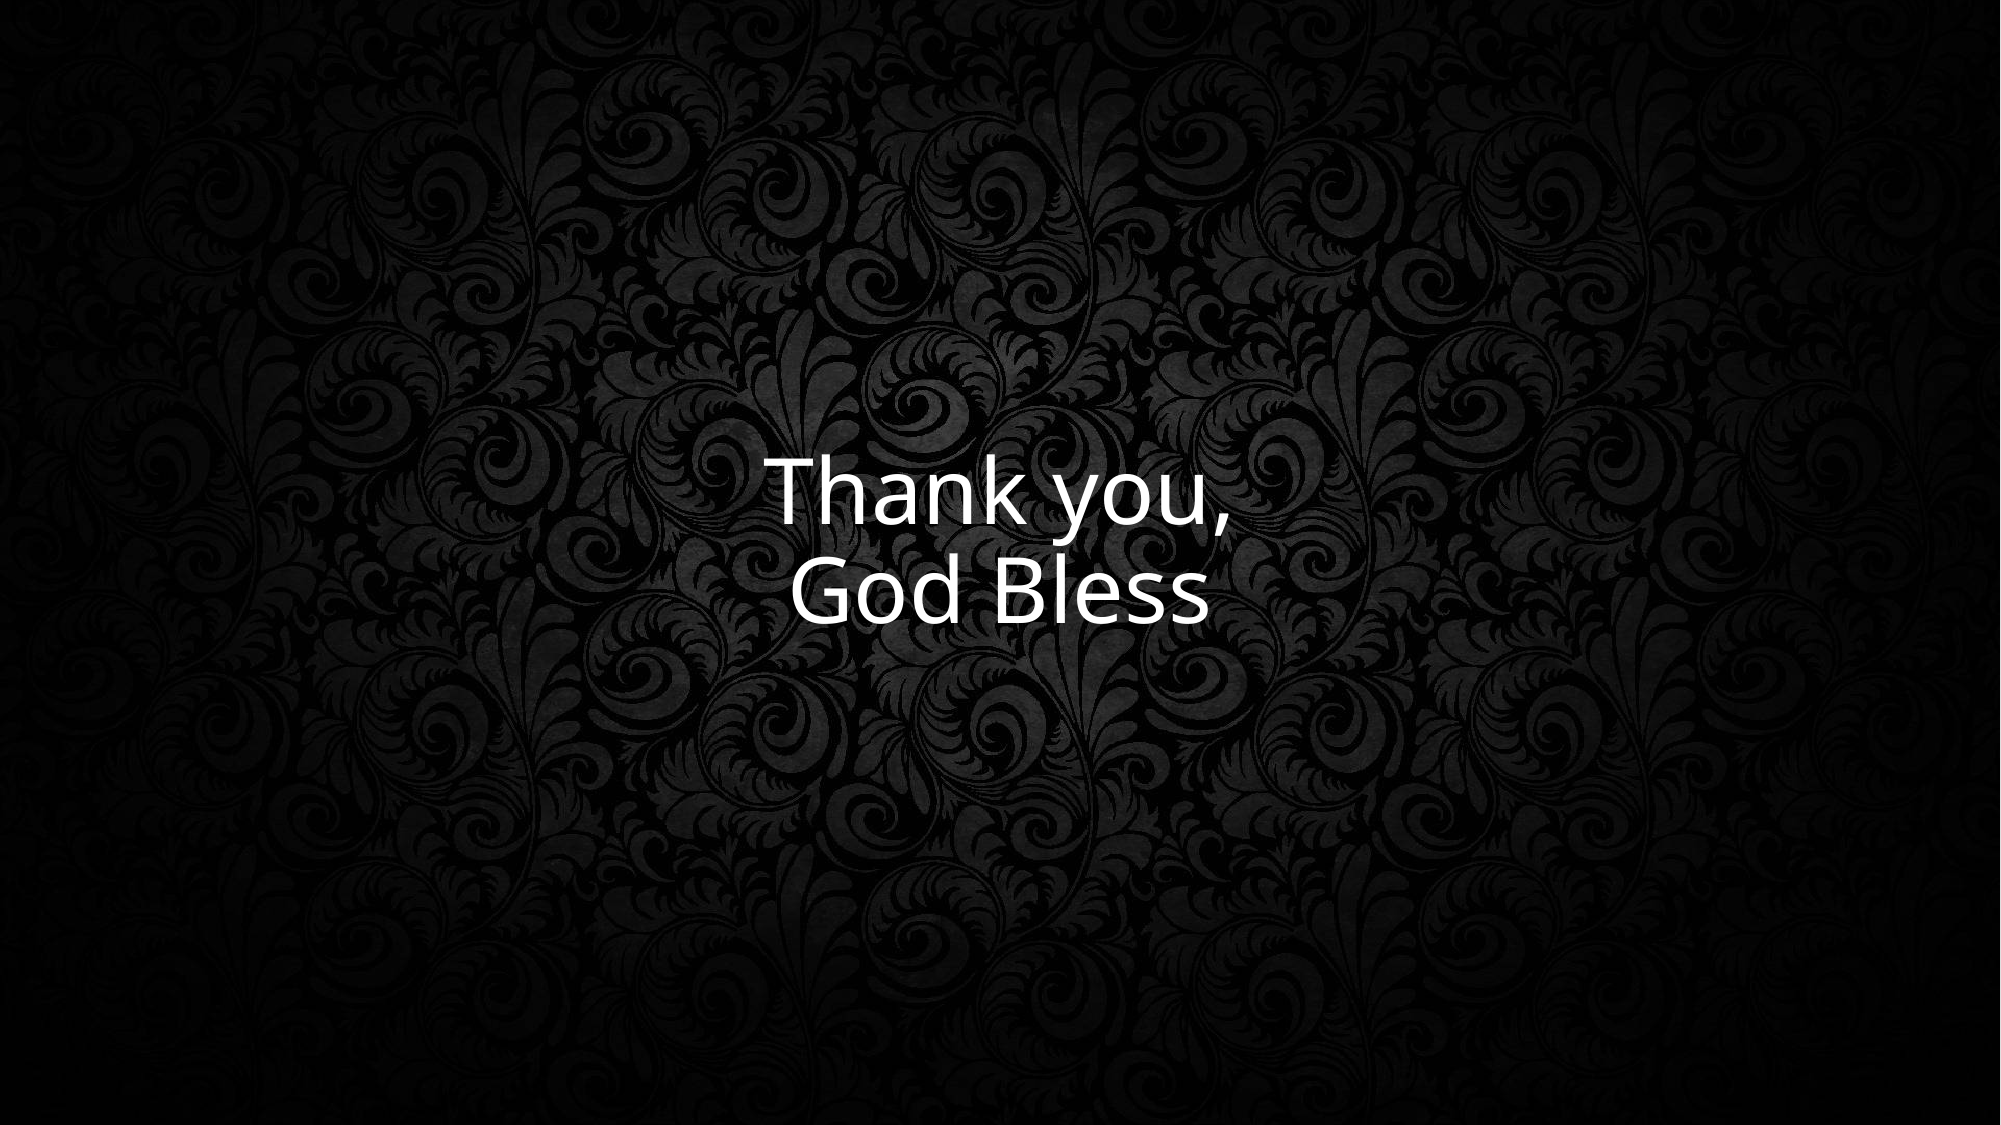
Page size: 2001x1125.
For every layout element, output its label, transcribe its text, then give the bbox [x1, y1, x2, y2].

text_box Thank you, God Bless [237, 438, 1763, 611]
picture [0, 0, 2001, 1125]
